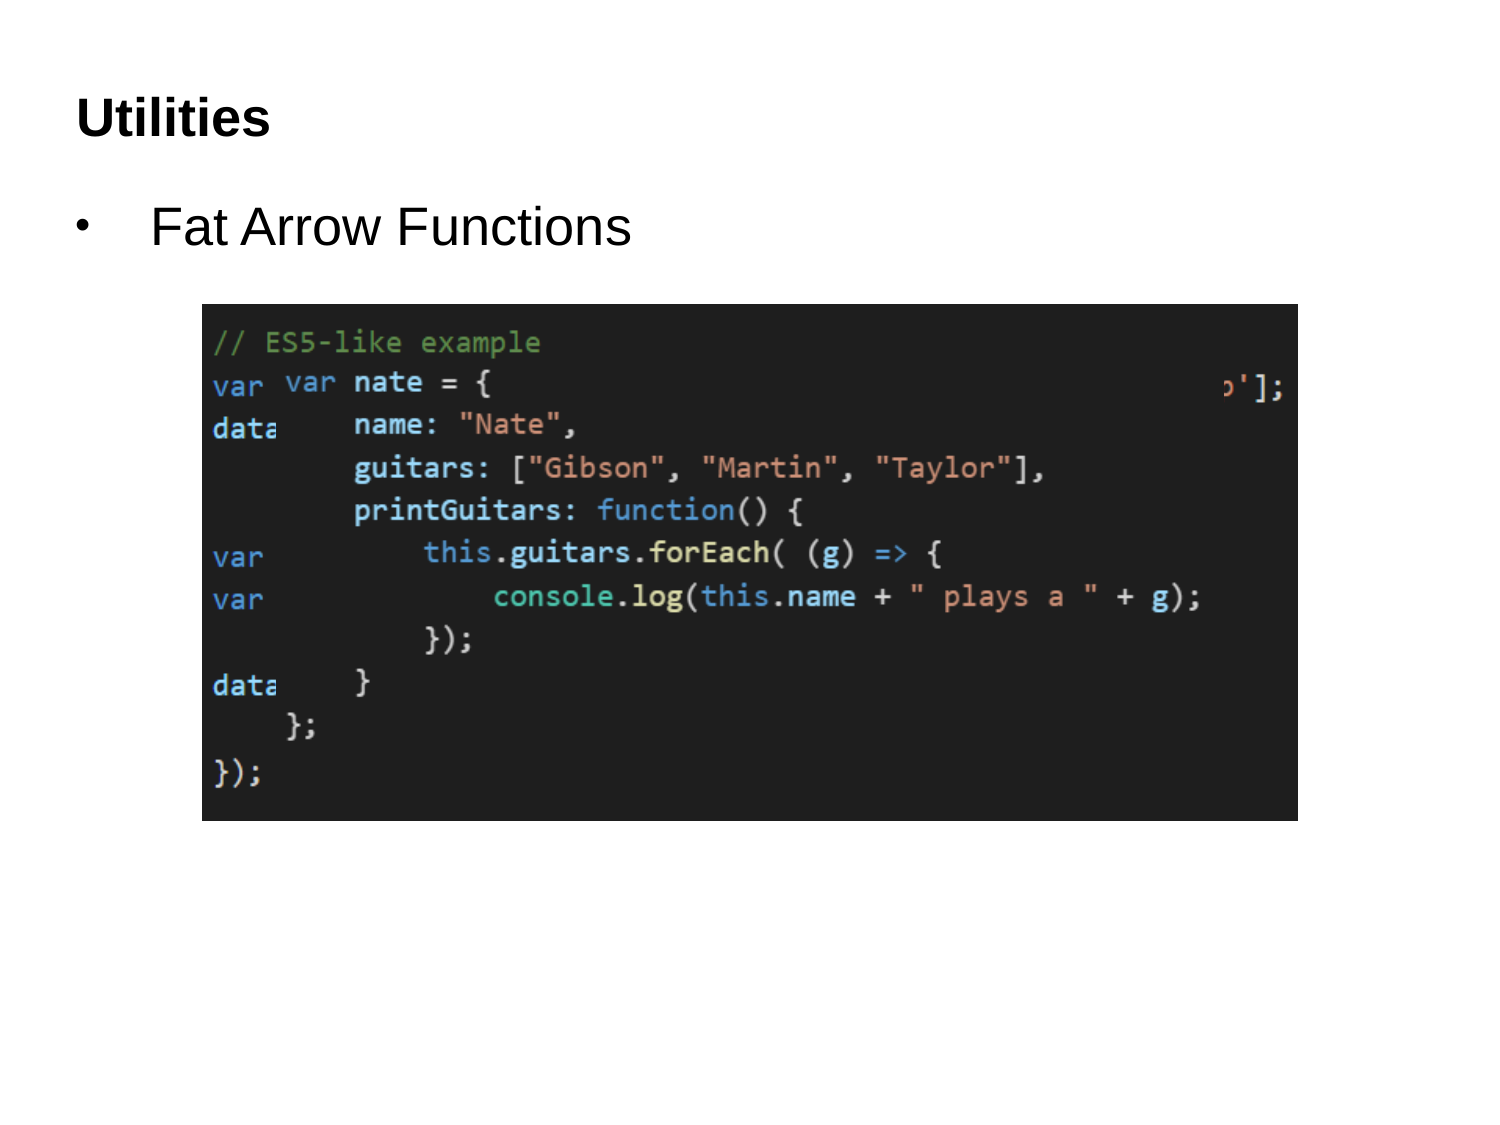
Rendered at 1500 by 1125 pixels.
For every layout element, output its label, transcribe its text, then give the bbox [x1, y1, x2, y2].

title Utilities [76, 18, 1426, 148]
picture [202, 304, 1298, 821]
list Fat Arrow Functions [75, 191, 1425, 999]
